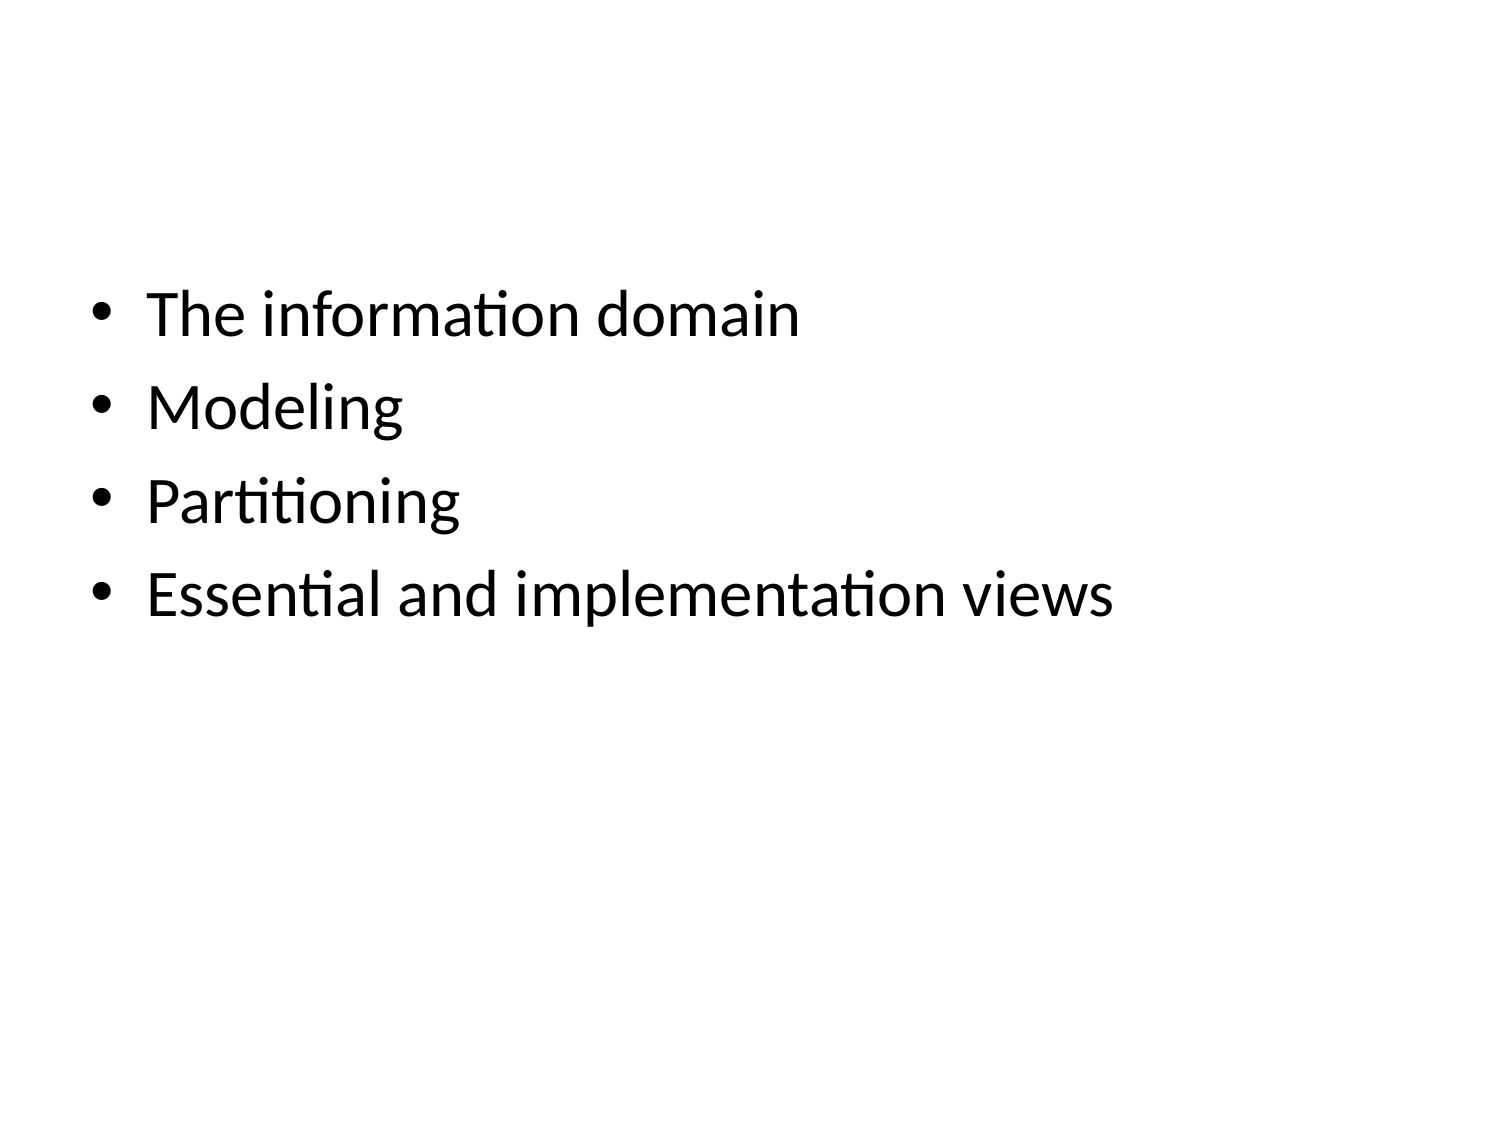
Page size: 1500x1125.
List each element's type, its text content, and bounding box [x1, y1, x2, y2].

list The information domain Modeling Partitioning Essential and implementation views [75, 262, 1425, 1005]
